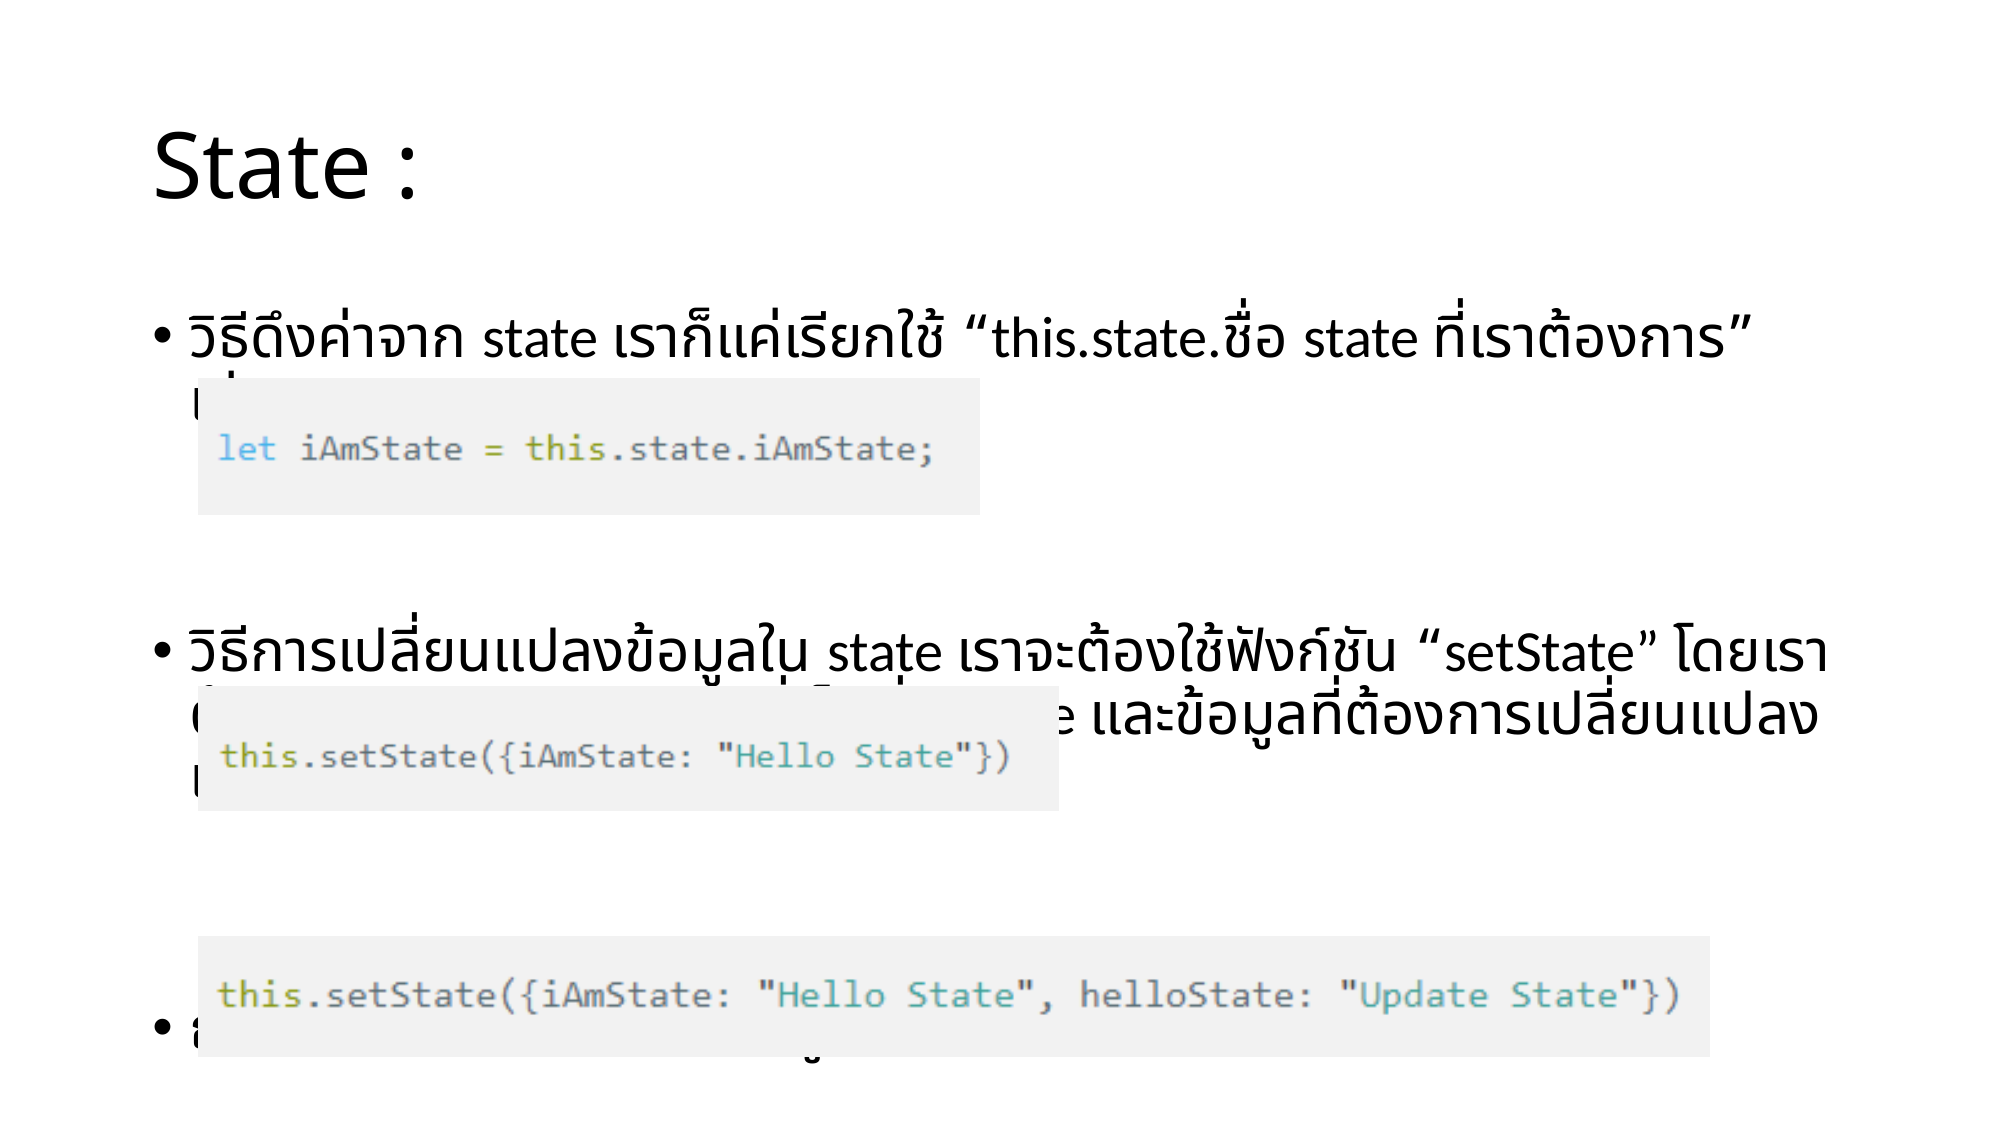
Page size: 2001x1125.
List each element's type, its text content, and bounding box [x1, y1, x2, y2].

list วิธีดึงค่าจาก state เราก็แค่เรียกใช้ “this.state.ชื่อ state ที่เราต้องการ” เช่น วิธีการเปลี่ยนแปลงข้อมูลใน state เราจะต้องใช้ฟังก์ชัน “setState” โดยเราต้องระบุ key ของ object ที่เป็นชื่อ state และข้อมูลที่ต้องการเปลี่ยนแปลง เช่น ถ้าต้องการเปลี่ยนแปลงข้อมูล state หลายตัว เราสามารถใช้แบบนี้ได้ [137, 299, 1863, 1014]
picture [198, 686, 1059, 811]
picture [197, 378, 980, 515]
title State : [137, 59, 1863, 278]
picture [198, 936, 1710, 1057]
